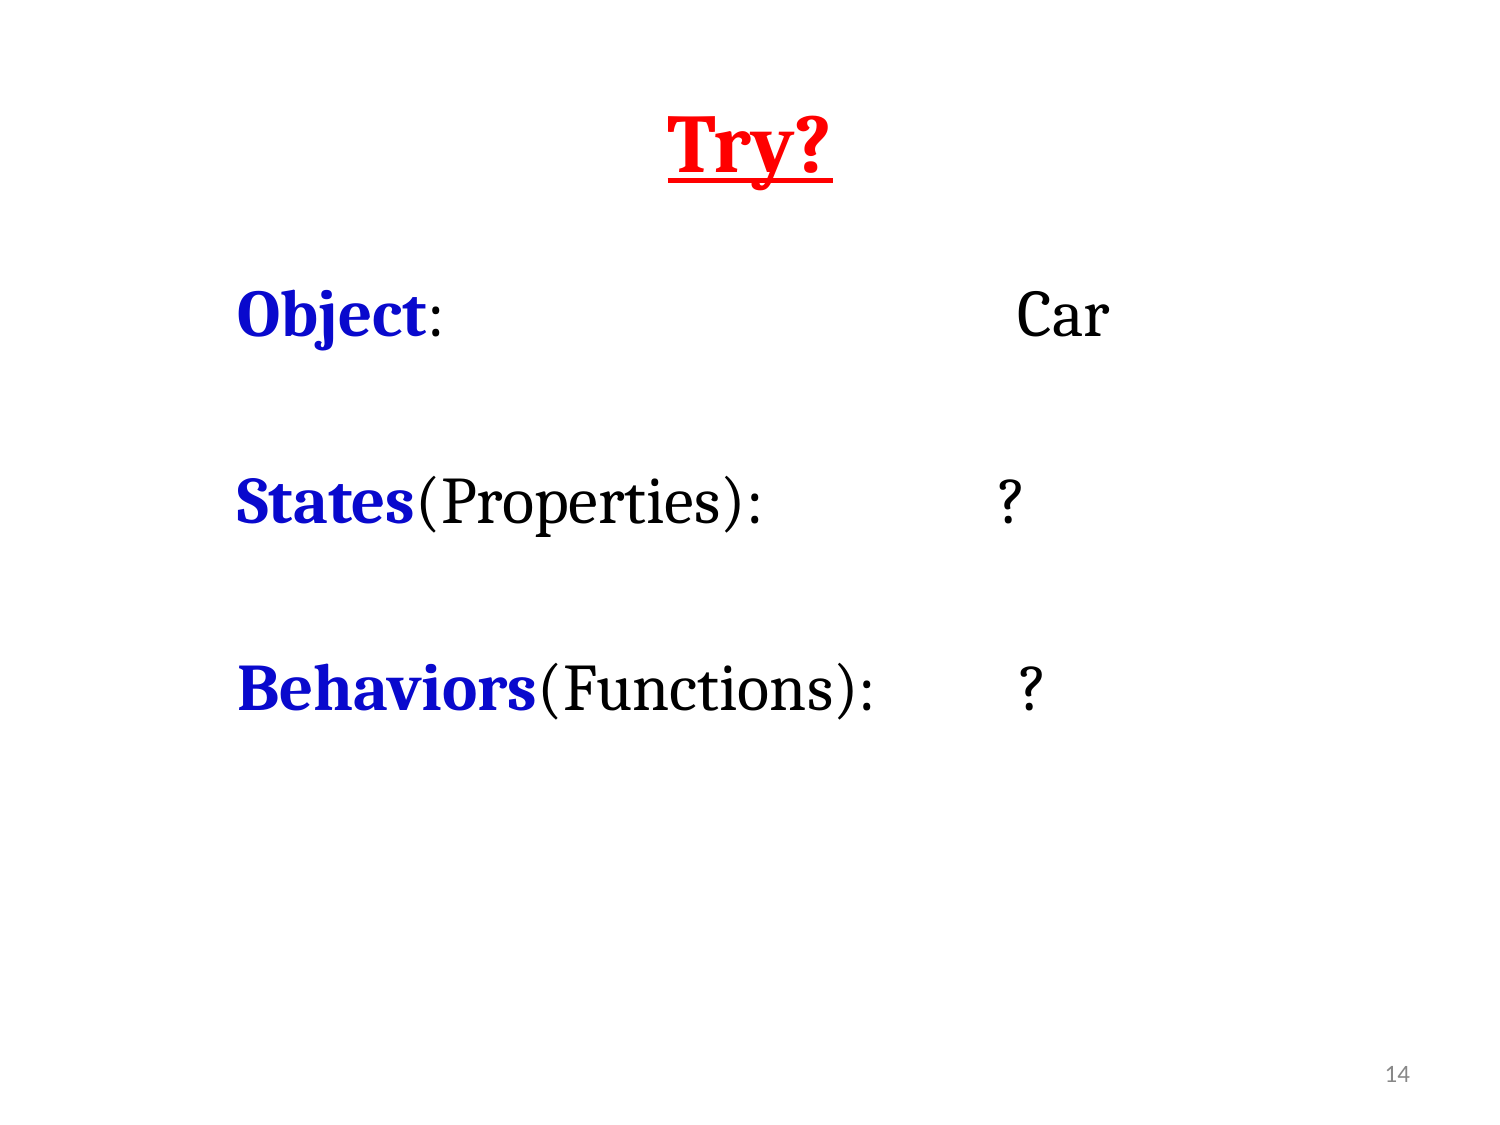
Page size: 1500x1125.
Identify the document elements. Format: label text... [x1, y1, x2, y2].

slide_number ‹#› [1074, 1042, 1425, 1103]
title Try? [75, 45, 1425, 233]
list Object: Car States(Properties): ? Behaviors(Functions): ? [75, 262, 1425, 1005]
